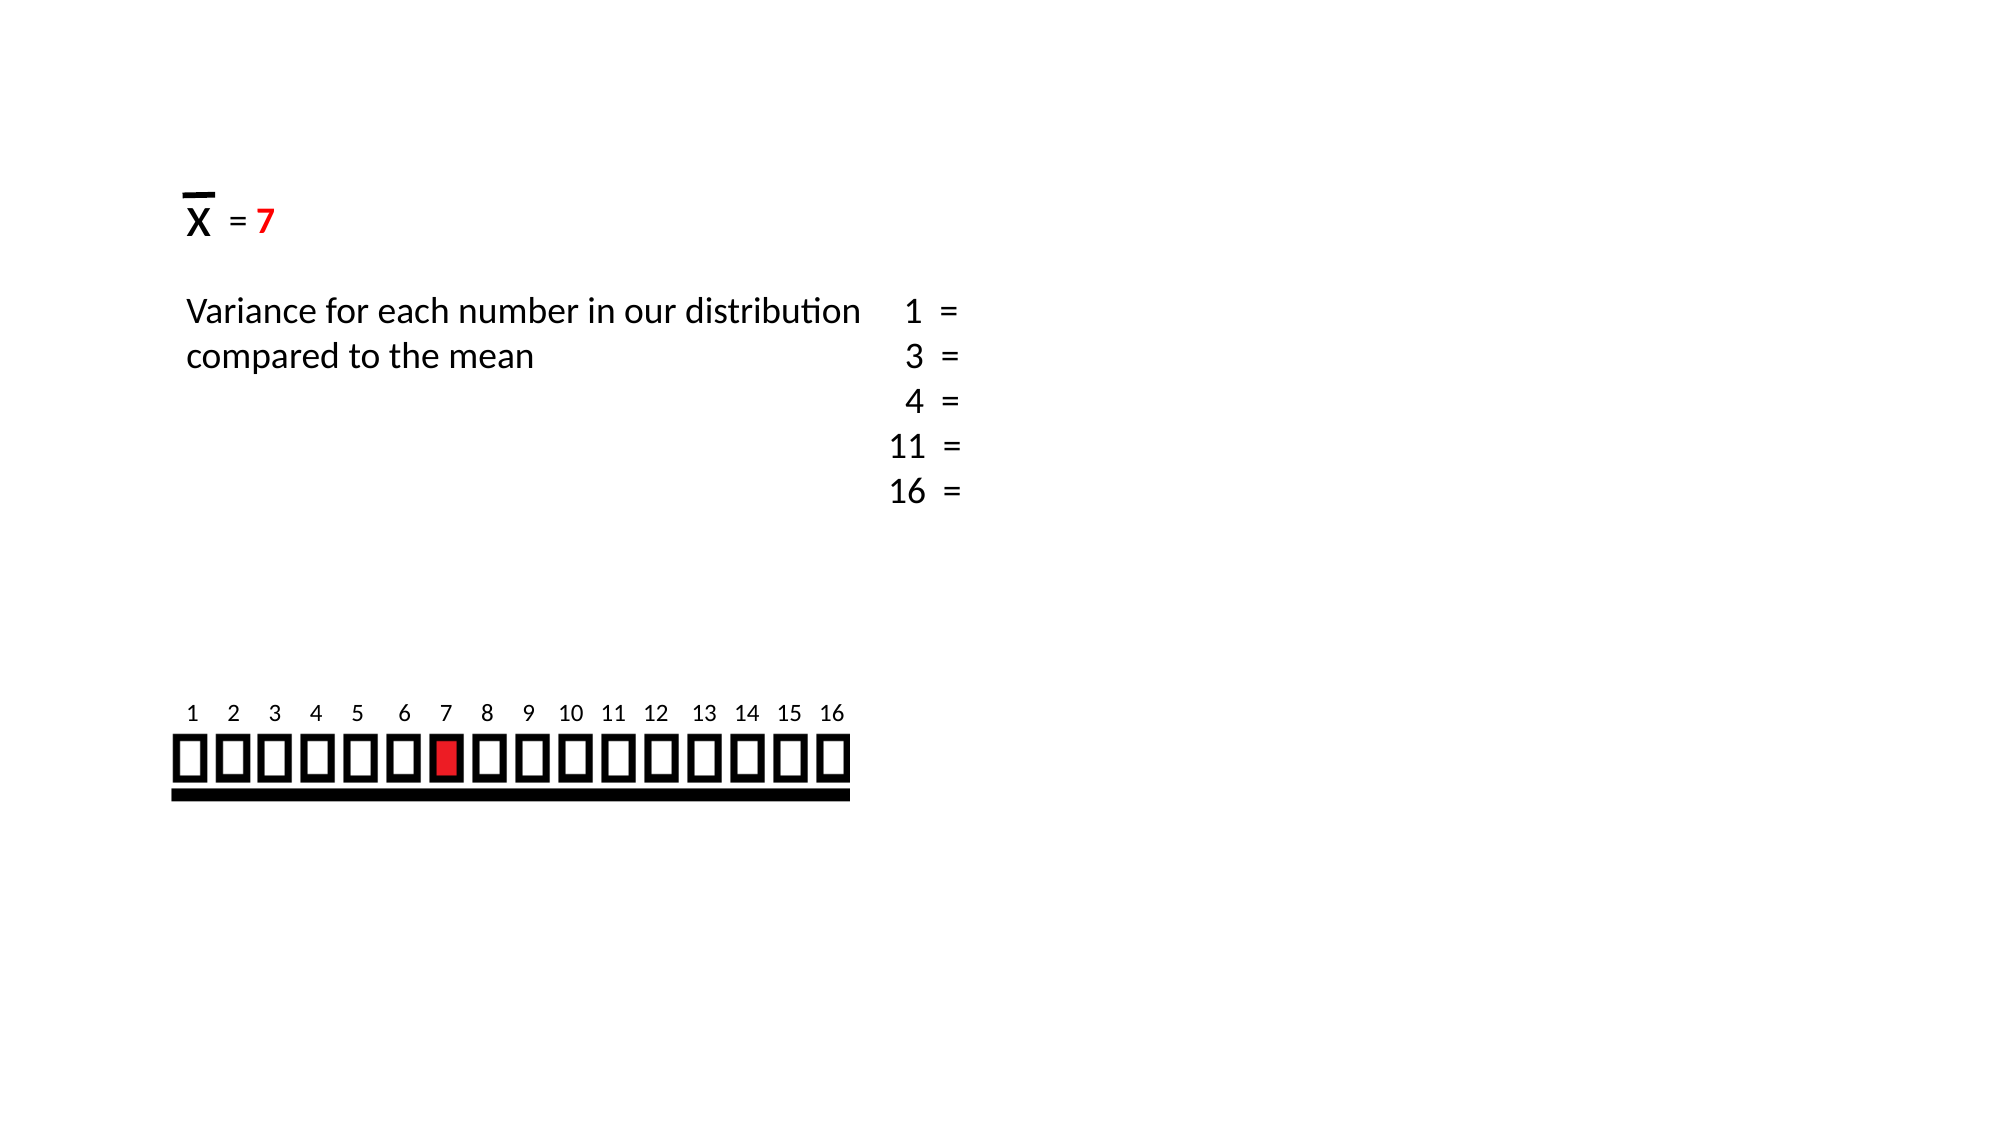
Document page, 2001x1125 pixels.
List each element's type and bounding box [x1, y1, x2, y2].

picture [100, 56, 1751, 985]
